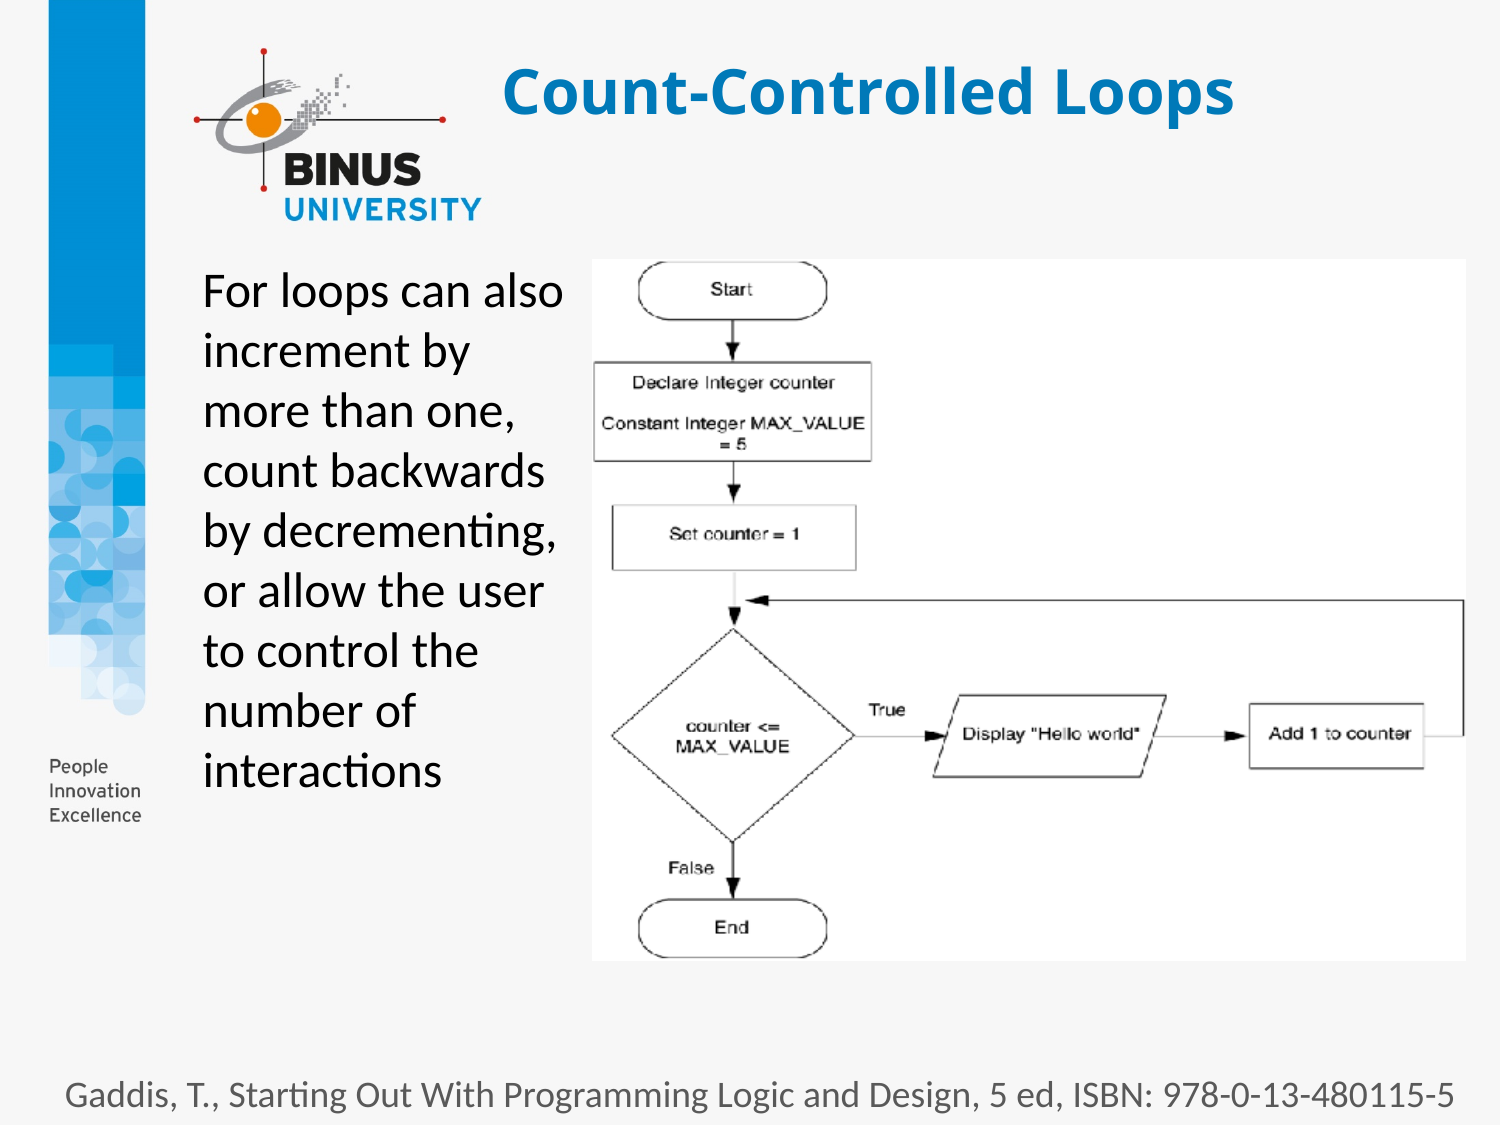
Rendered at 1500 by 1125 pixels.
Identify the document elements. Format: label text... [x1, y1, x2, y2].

title Count-Controlled Loops [486, 24, 1312, 155]
text_box For loops can also increment by more than one, count backwards by decrementing, or allow the user to control the number of interactions [187, 249, 588, 997]
picture [0, 0, 1500, 961]
text_box Gaddis, T., Starting Out With Programming Logic and Design, 5 ed, ISBN: 978-0-13-480115-5 [50, 1062, 1500, 1125]
